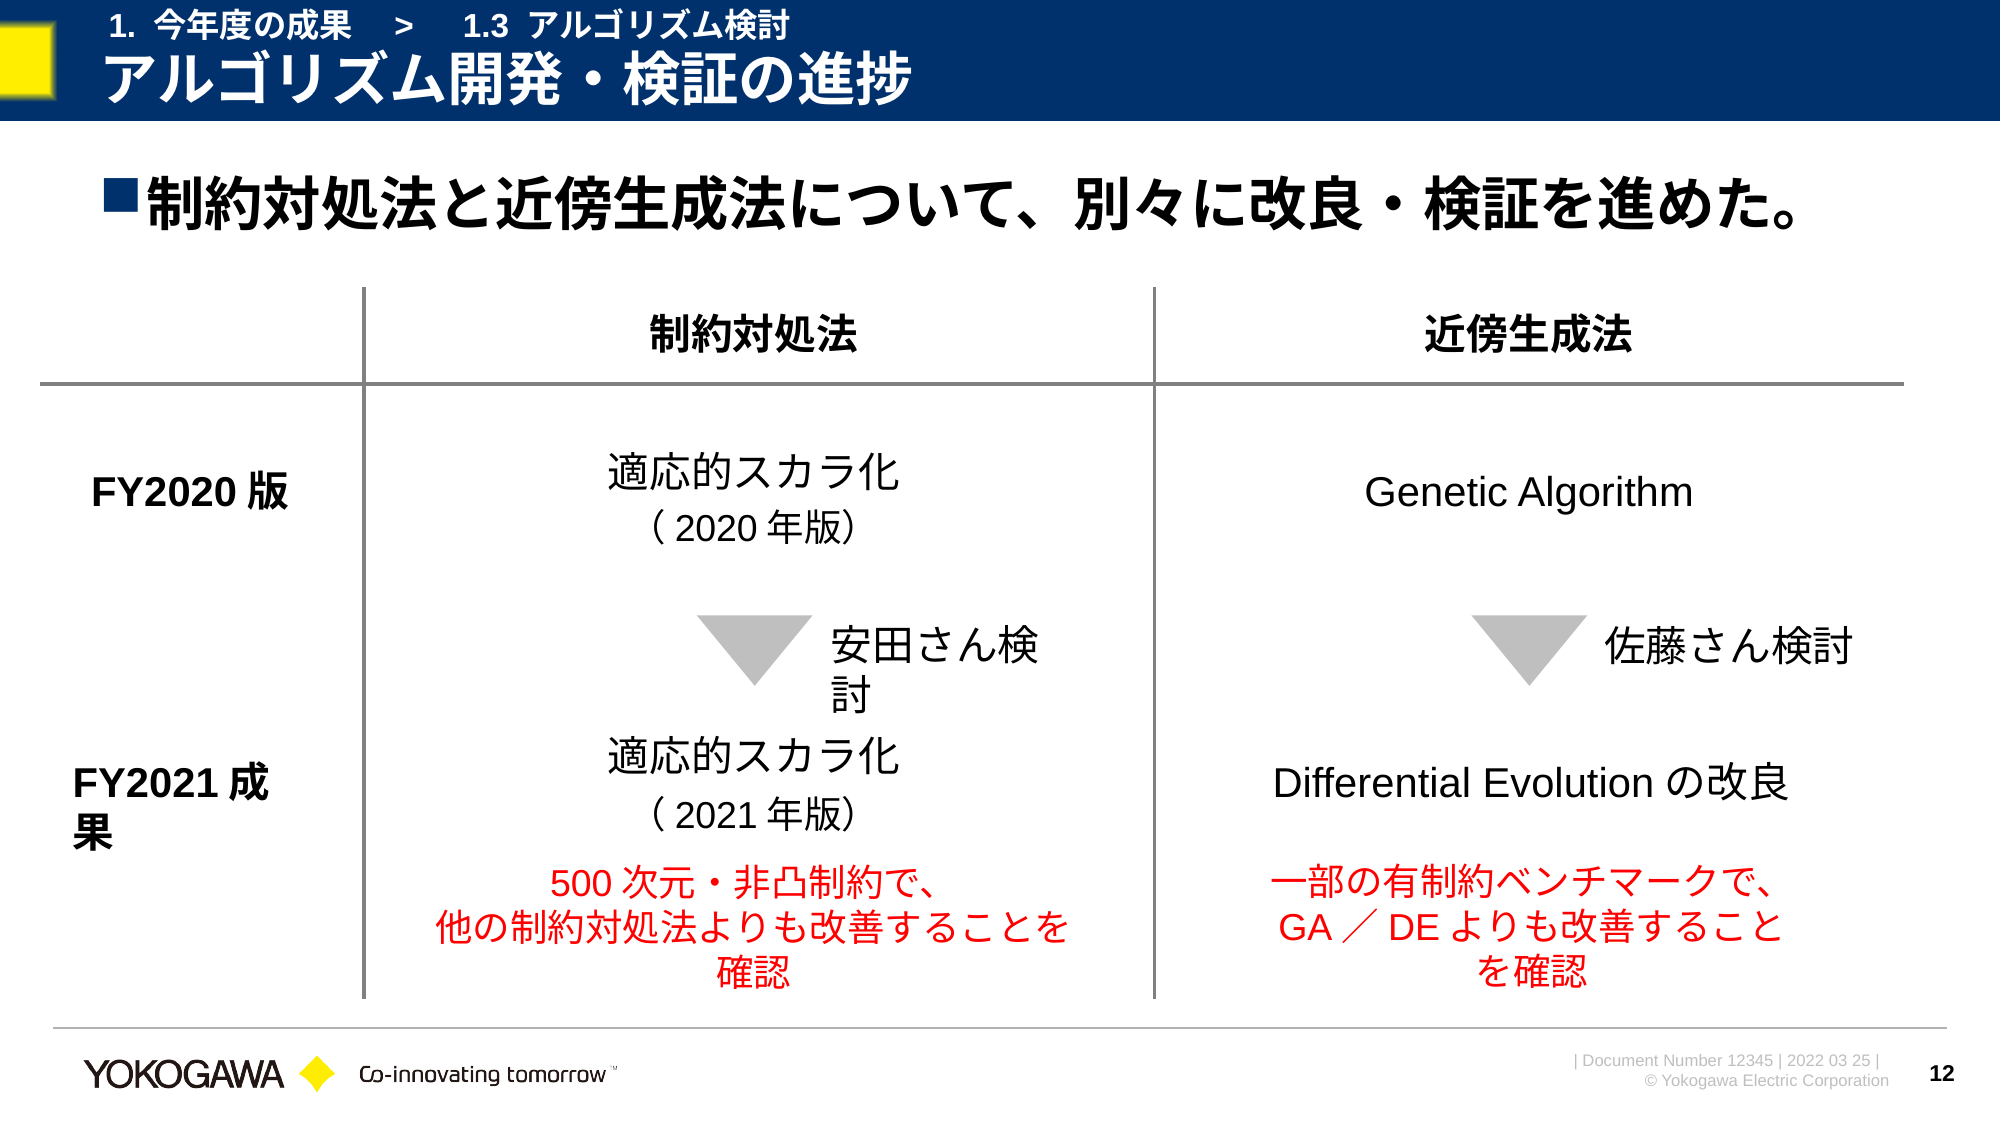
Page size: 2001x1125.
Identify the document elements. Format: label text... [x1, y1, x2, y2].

text_box 安田さん検討 [816, 611, 1081, 726]
title アルゴリズム開発・検証の進捗 [84, 39, 1955, 125]
text_box 1. 今年度の成果 > 1.3 アルゴリズム検討 [93, 0, 836, 52]
text_box Genetic Algorithm [1349, 457, 1709, 522]
text_box 一部の有制約ベンチマークで、 GA／DEよりも改善することを確認 [1250, 850, 1813, 1001]
picture [83, 1055, 617, 1093]
text_box [694, 614, 815, 688]
text_box （2020年版） [613, 496, 895, 557]
text_box 制約対処法と近傍生成法について、別々に改良・検証を進めた。 [84, 167, 1955, 256]
text_box 適応的スカラ化 [593, 438, 915, 503]
text_box Differential Evolutionの改良 [1257, 748, 1805, 814]
text_box [1469, 614, 1590, 688]
picture [0, 6, 69, 115]
text_box 近傍生成法 [1410, 300, 1649, 366]
text_box 500次元・非凸制約で、 他の制約対処法よりも改善することを確認 [414, 851, 1094, 1002]
text_box 佐藤さん検討 [1589, 611, 1871, 677]
text_box （2021年版） [613, 784, 895, 844]
text_box FY2021成果 [57, 748, 322, 864]
text_box FY2020版 [76, 457, 304, 523]
text_box 適応的スカラ化 [593, 722, 915, 788]
slide_number 12 [1904, 1042, 1970, 1103]
text_box 制約対処法 [634, 300, 874, 366]
